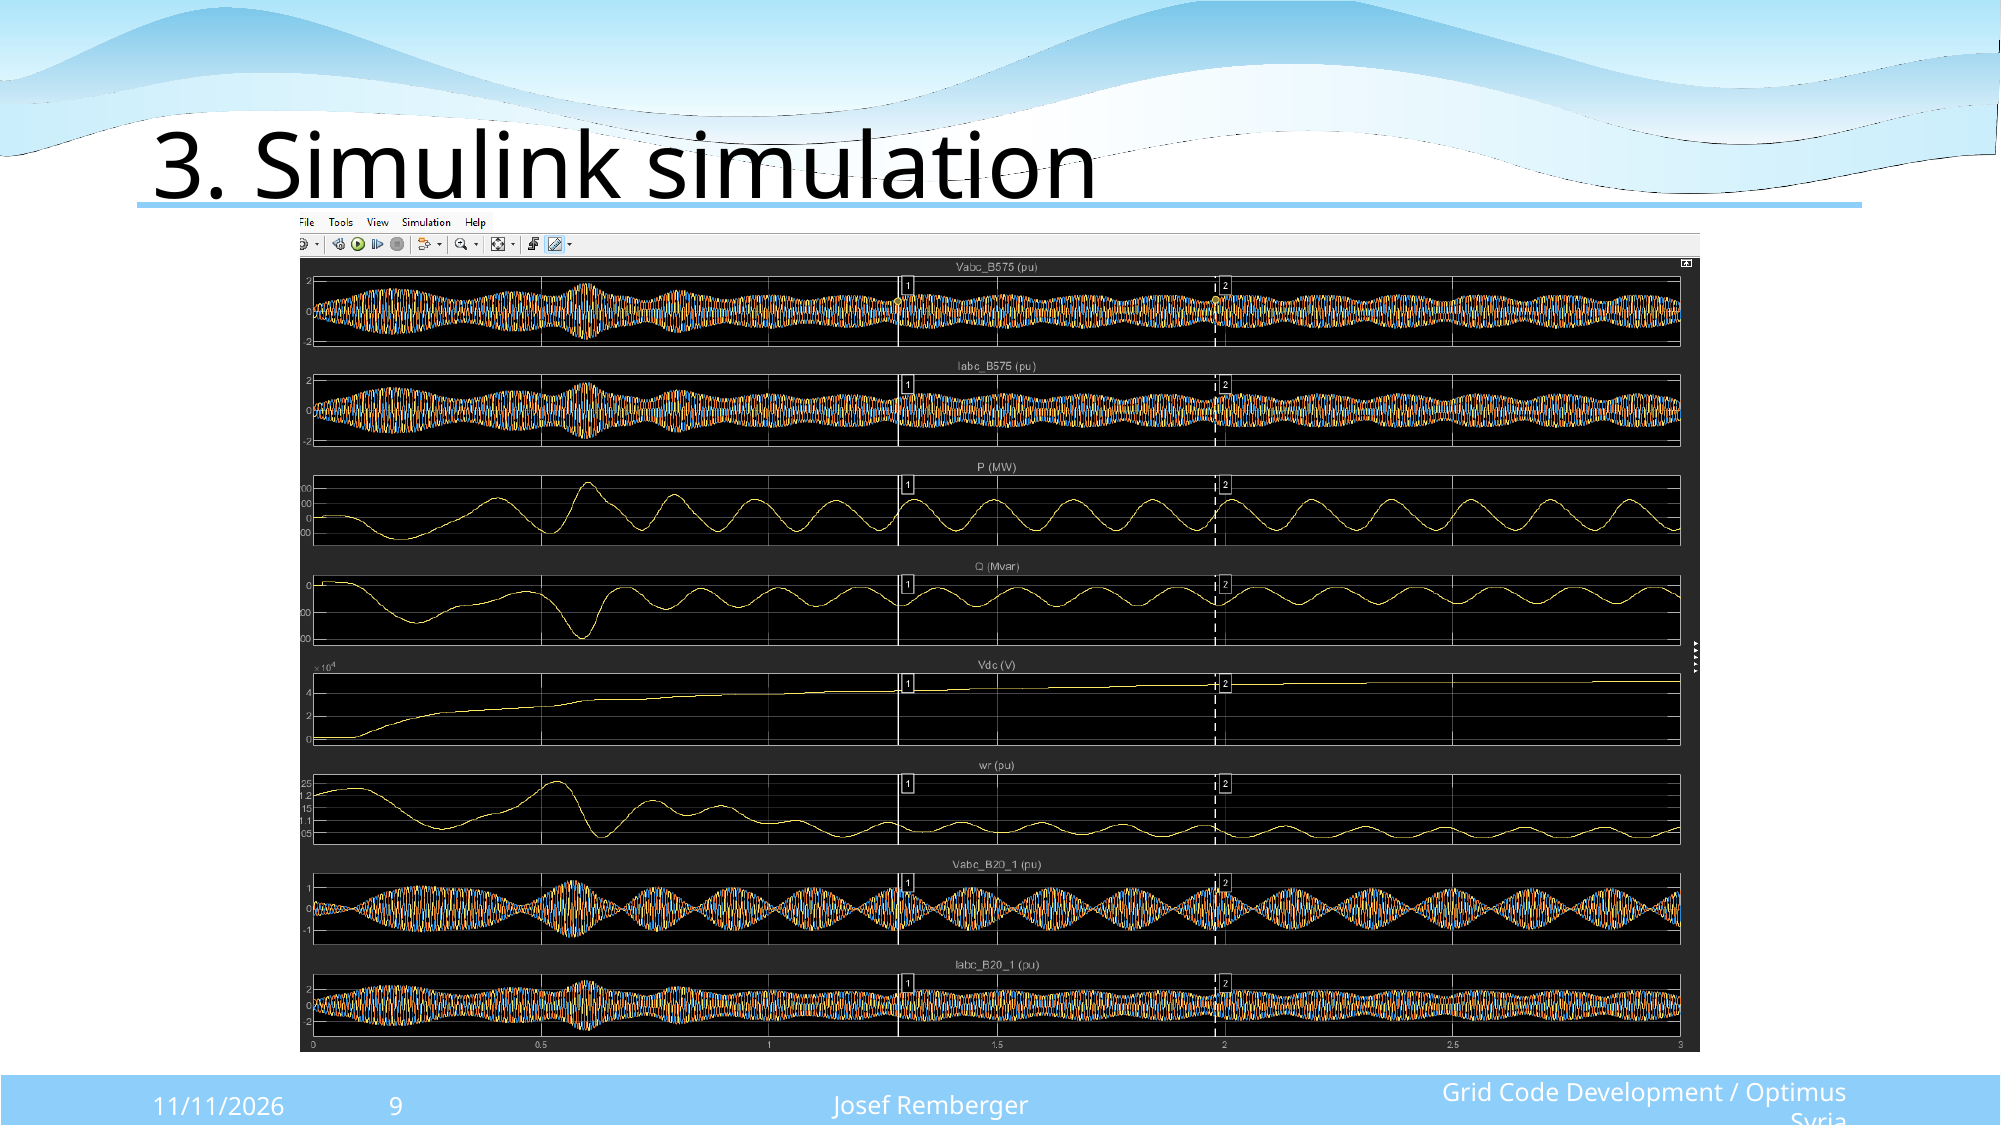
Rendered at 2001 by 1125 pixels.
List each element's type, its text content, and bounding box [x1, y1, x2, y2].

slide_number 9 [319, 1077, 473, 1125]
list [300, 212, 1700, 1052]
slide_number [137, 1077, 319, 1125]
title 3. Simulink simulation [137, 59, 1863, 278]
footer Grid Code Development / Optimus Syria [1390, 1076, 1863, 1125]
